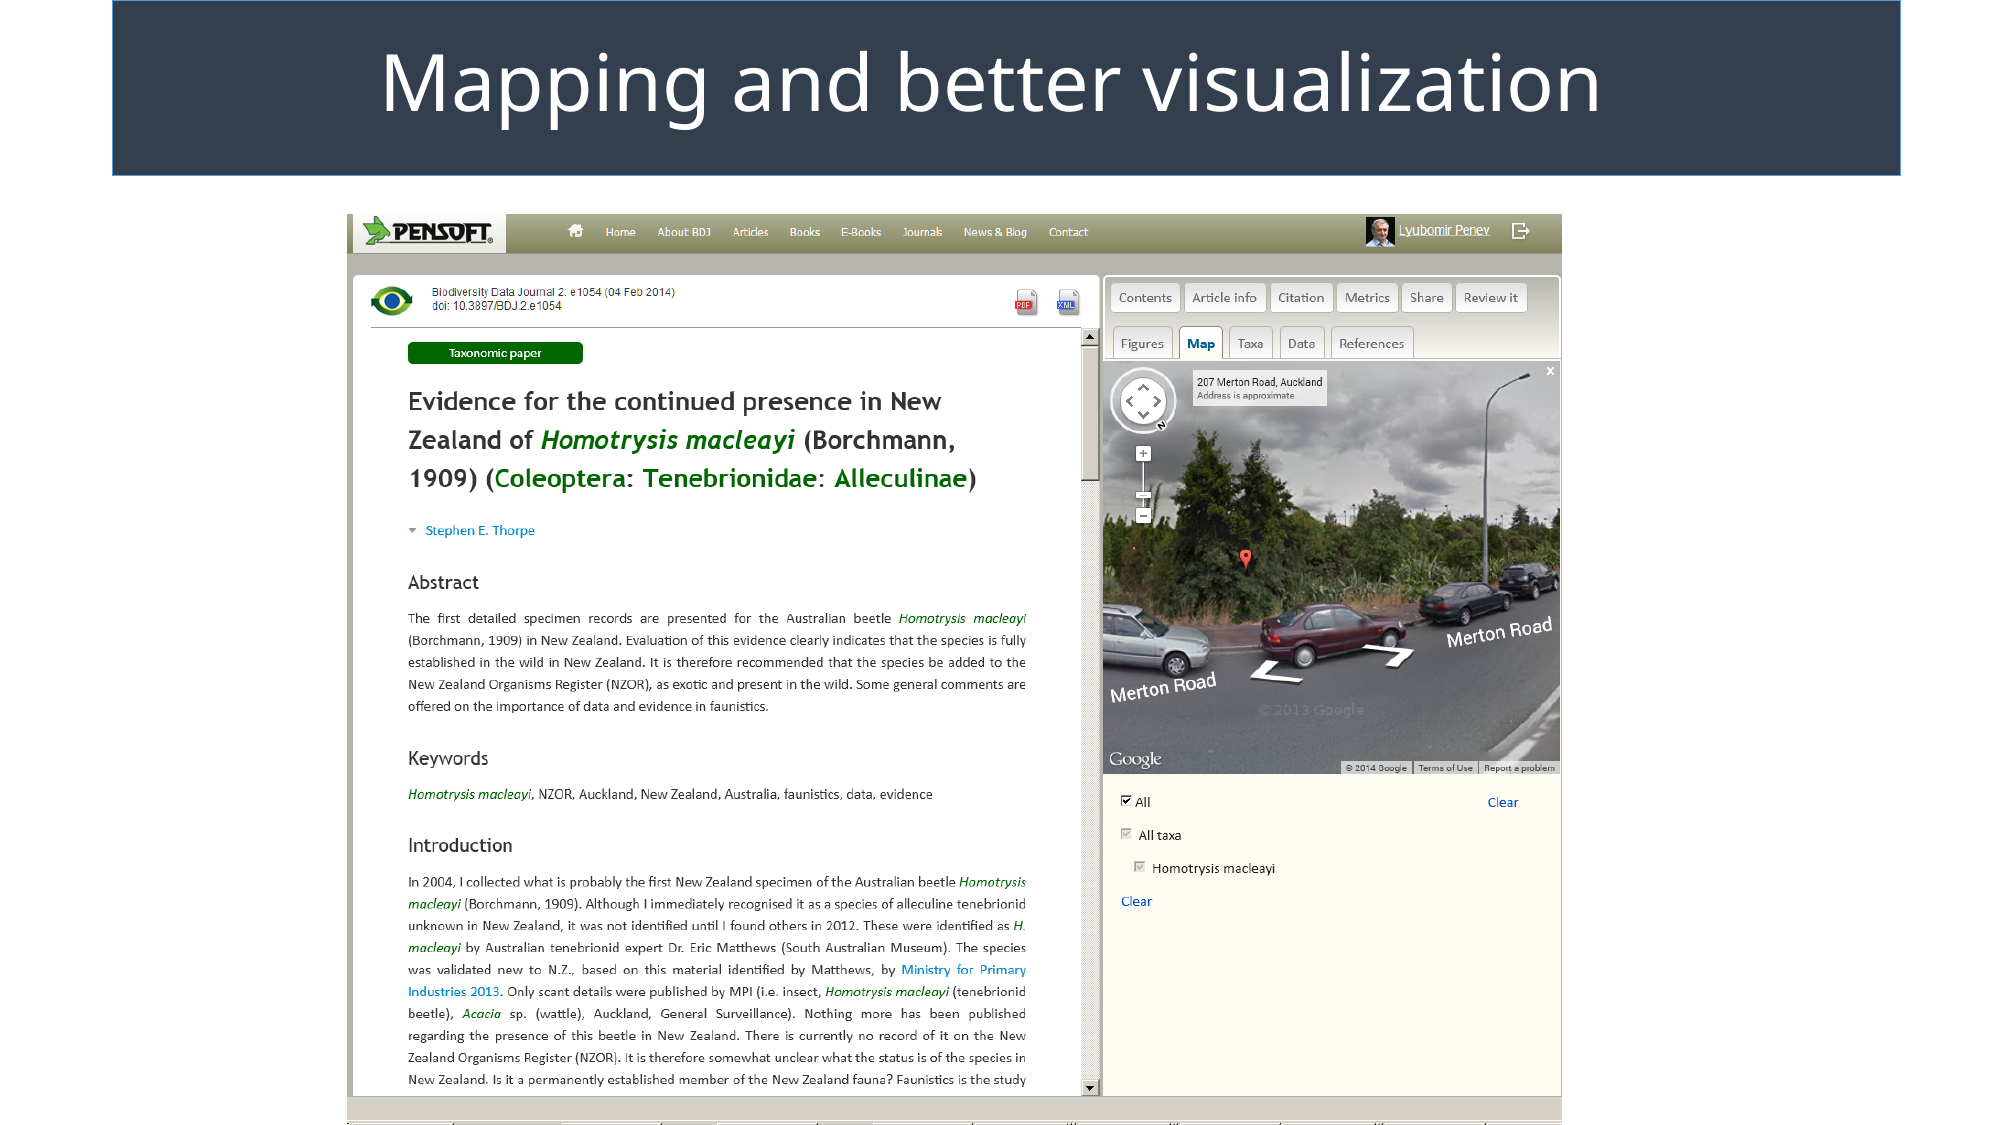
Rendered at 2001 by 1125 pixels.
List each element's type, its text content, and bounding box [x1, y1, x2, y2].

text_box [112, 0, 1901, 176]
text_box Mapping and better visualization [200, 40, 1804, 135]
picture [347, 214, 1562, 1125]
